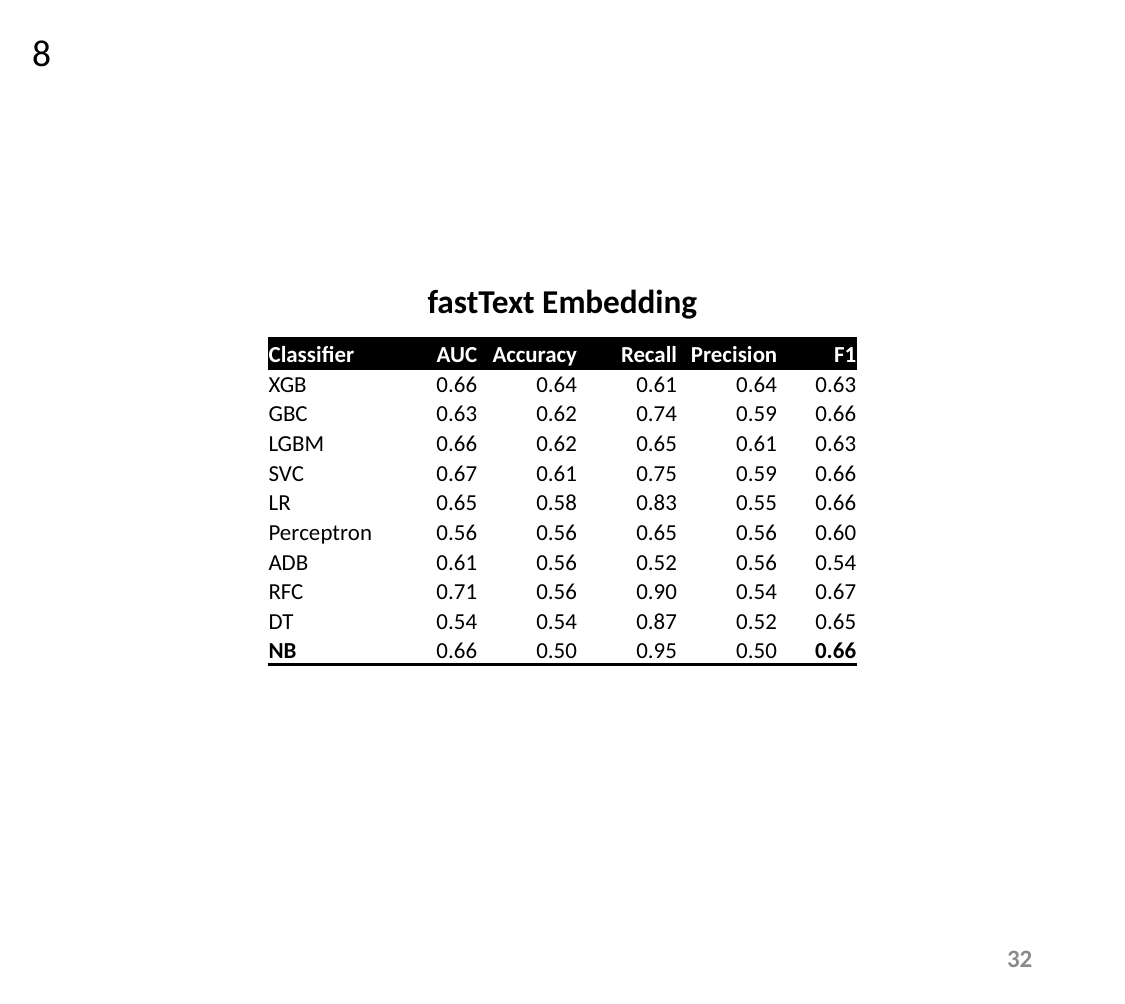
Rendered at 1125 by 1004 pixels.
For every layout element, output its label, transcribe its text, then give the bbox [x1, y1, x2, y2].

table_header AUC [378, 340, 478, 366]
table_cell 0.56 [478, 576, 578, 605]
table_cell 0.66 [378, 370, 478, 398]
table_cell 0.75 [578, 457, 678, 487]
table_cell 0.63 [778, 370, 857, 398]
table_cell 0.64 [478, 370, 578, 398]
table_header Recall [578, 340, 678, 366]
table_header Classifier [268, 340, 378, 366]
table_cell NB [268, 635, 378, 663]
table_cell 0.95 [578, 635, 678, 663]
table_cell 0.63 [778, 428, 857, 457]
table_cell 0.67 [378, 457, 478, 487]
table_cell 0.58 [478, 487, 578, 516]
table_cell 0.56 [678, 546, 778, 576]
table_cell 0.63 [378, 398, 478, 428]
table_cell GBC [268, 398, 378, 428]
table_cell 0.61 [378, 546, 478, 576]
table_cell 0.66 [778, 635, 857, 663]
table_cell LR [268, 487, 378, 516]
table_cell 0.90 [578, 576, 678, 605]
table_cell 0.71 [378, 576, 478, 605]
table_cell ADB [268, 546, 378, 576]
table_cell 0.61 [578, 370, 678, 398]
table_cell SVC [268, 457, 378, 487]
table_cell RFC [268, 576, 378, 605]
table_cell Perceptron [268, 516, 378, 546]
table_cell 0.67 [778, 576, 857, 605]
table_cell 0.66 [378, 635, 478, 663]
table_cell 0.56 [478, 546, 578, 576]
table_header F1 [778, 340, 857, 366]
table_cell 0.52 [678, 605, 778, 635]
table_cell 0.56 [678, 516, 778, 546]
table_cell 0.74 [578, 398, 678, 428]
table_cell 0.65 [778, 605, 857, 635]
table_cell 0.87 [578, 605, 678, 635]
slide_number 32 [794, 930, 1048, 984]
table_cell 0.62 [478, 398, 578, 428]
table_cell LGBM [268, 428, 378, 457]
table_cell 0.65 [578, 428, 678, 457]
table_cell 0.65 [578, 516, 678, 546]
table_cell 0.54 [778, 546, 857, 576]
table_cell 0.65 [378, 487, 478, 516]
table_cell 0.54 [378, 605, 478, 635]
table_cell 0.55 [678, 487, 778, 516]
table_header Accuracy [478, 340, 578, 366]
table_cell 0.60 [778, 516, 857, 546]
table_cell 0.61 [478, 457, 578, 487]
table_cell 0.50 [678, 635, 778, 663]
table_cell 0.54 [678, 576, 778, 605]
table_cell 0.50 [478, 635, 578, 663]
table_cell XGB [268, 370, 378, 398]
table_cell 0.66 [778, 487, 857, 516]
table_cell 0.66 [778, 398, 857, 428]
table_cell 0.66 [378, 428, 478, 457]
text_box 8 [17, 21, 67, 82]
table_cell 0.62 [478, 428, 578, 457]
table_cell 0.59 [678, 398, 778, 428]
table_cell 0.66 [778, 457, 857, 487]
table_cell DT [268, 605, 378, 635]
table_cell 0.61 [678, 428, 778, 457]
table_cell 0.56 [378, 516, 478, 546]
table_header Precision [678, 340, 778, 366]
table_cell 0.52 [578, 546, 678, 576]
table_cell 0.83 [578, 487, 678, 516]
text_box fastText Embedding [281, 272, 844, 328]
table_cell 0.56 [478, 516, 578, 546]
table_cell 0.64 [678, 370, 778, 398]
table_cell 0.59 [678, 457, 778, 487]
table_cell 0.54 [478, 605, 578, 635]
